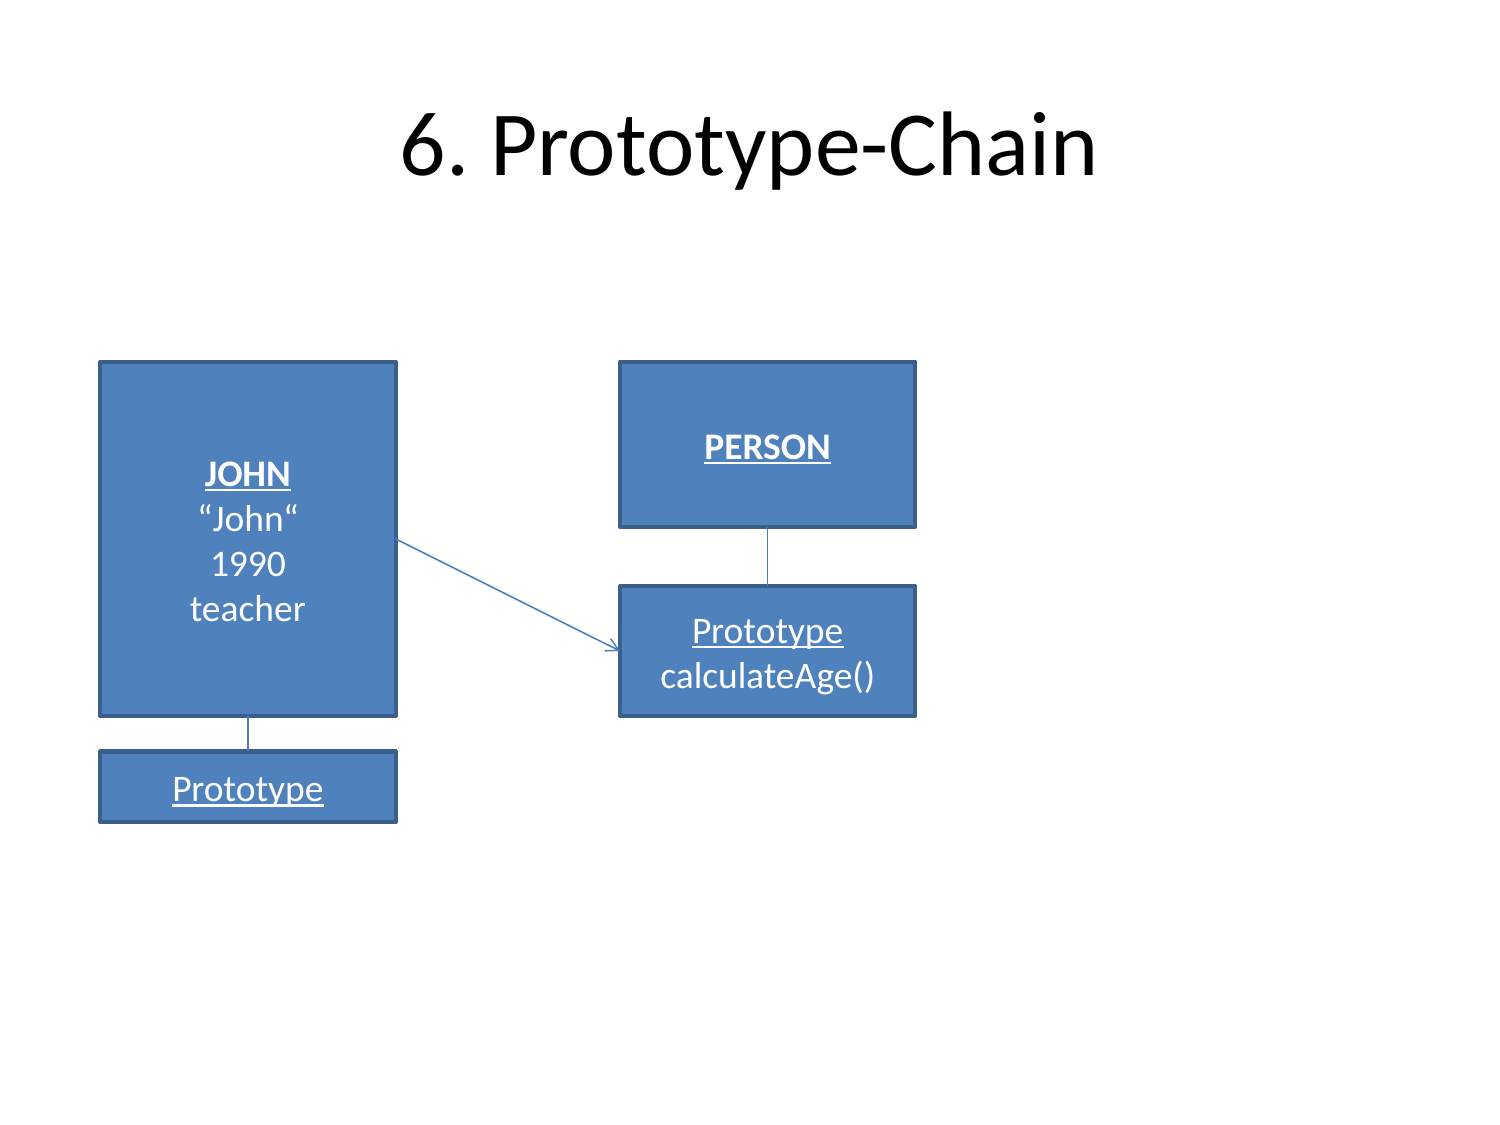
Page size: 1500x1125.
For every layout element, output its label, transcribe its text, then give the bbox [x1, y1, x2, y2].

text_box Prototype calculateAge() [618, 584, 917, 718]
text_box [395, 538, 621, 652]
text_box PERSON [618, 360, 917, 529]
text_box Prototype [98, 749, 398, 824]
text_box JOHN “John“ 1990 teacher [98, 360, 398, 718]
title 6. Prototype-Chain [75, 45, 1425, 233]
